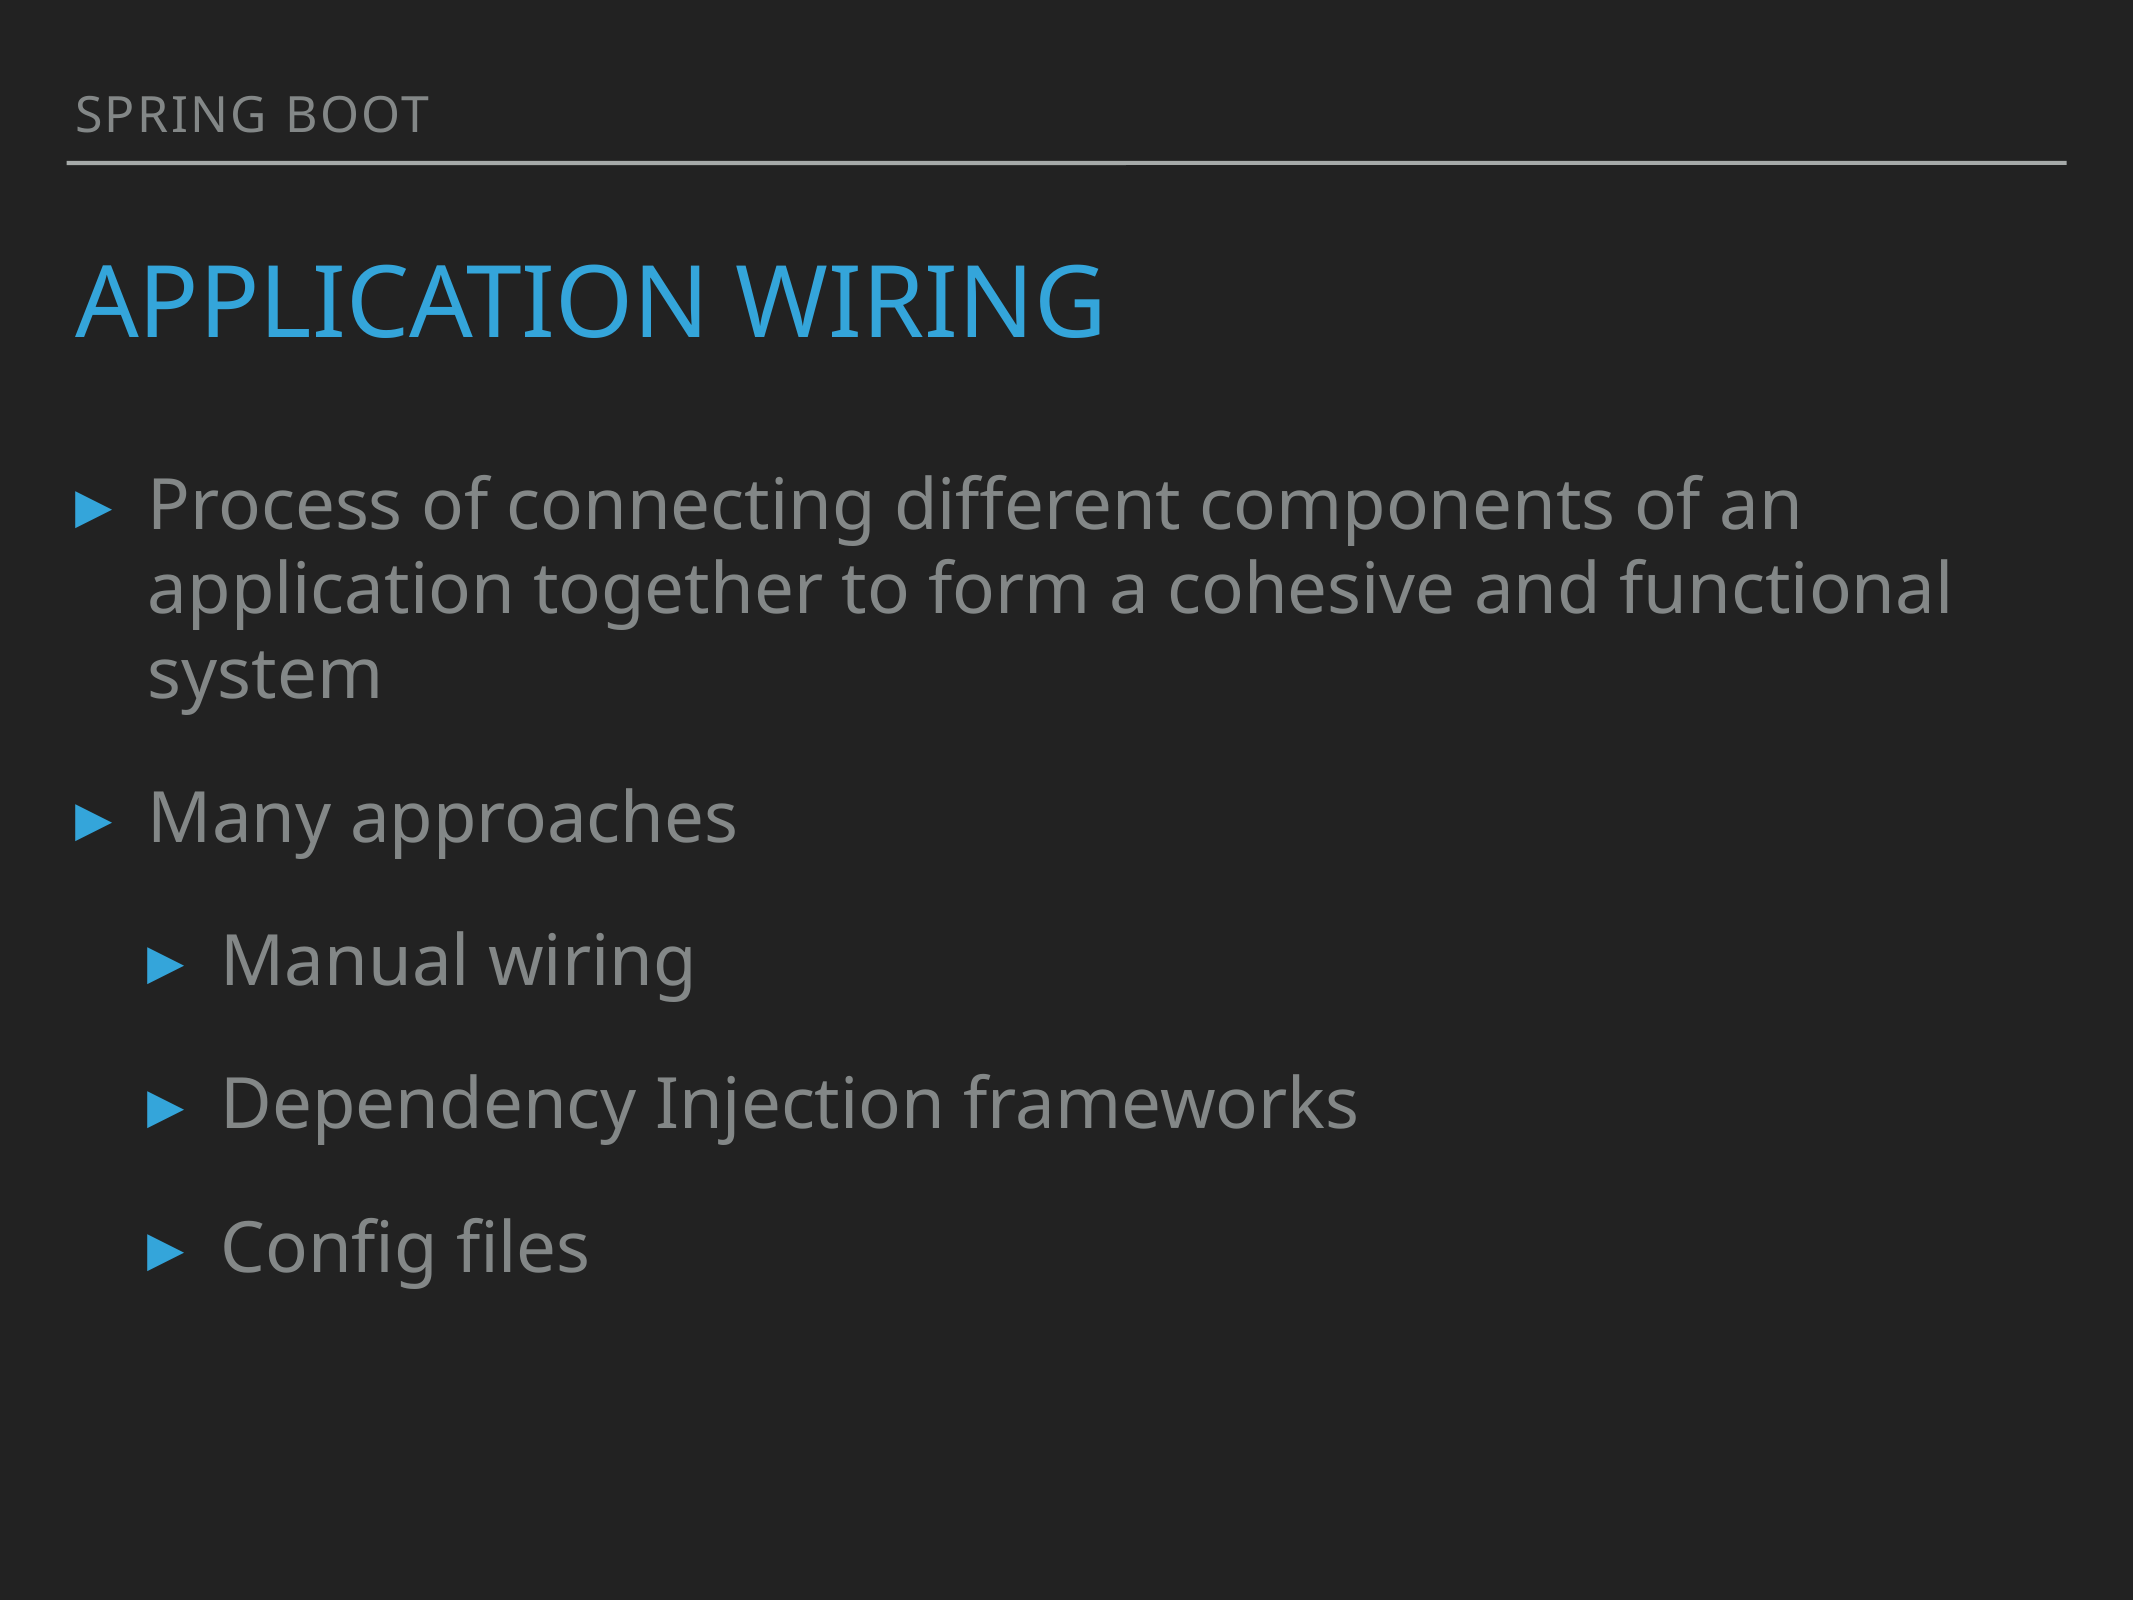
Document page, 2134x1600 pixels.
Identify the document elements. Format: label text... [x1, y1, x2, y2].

list Spring boot [66, 74, 1901, 151]
title Application wiring [66, 251, 2068, 372]
list Process of connecting different components of an application together to form a cohesive and functional system Many approaches Manual wiring Dependency Injection frameworks Config files [66, 449, 2068, 1453]
